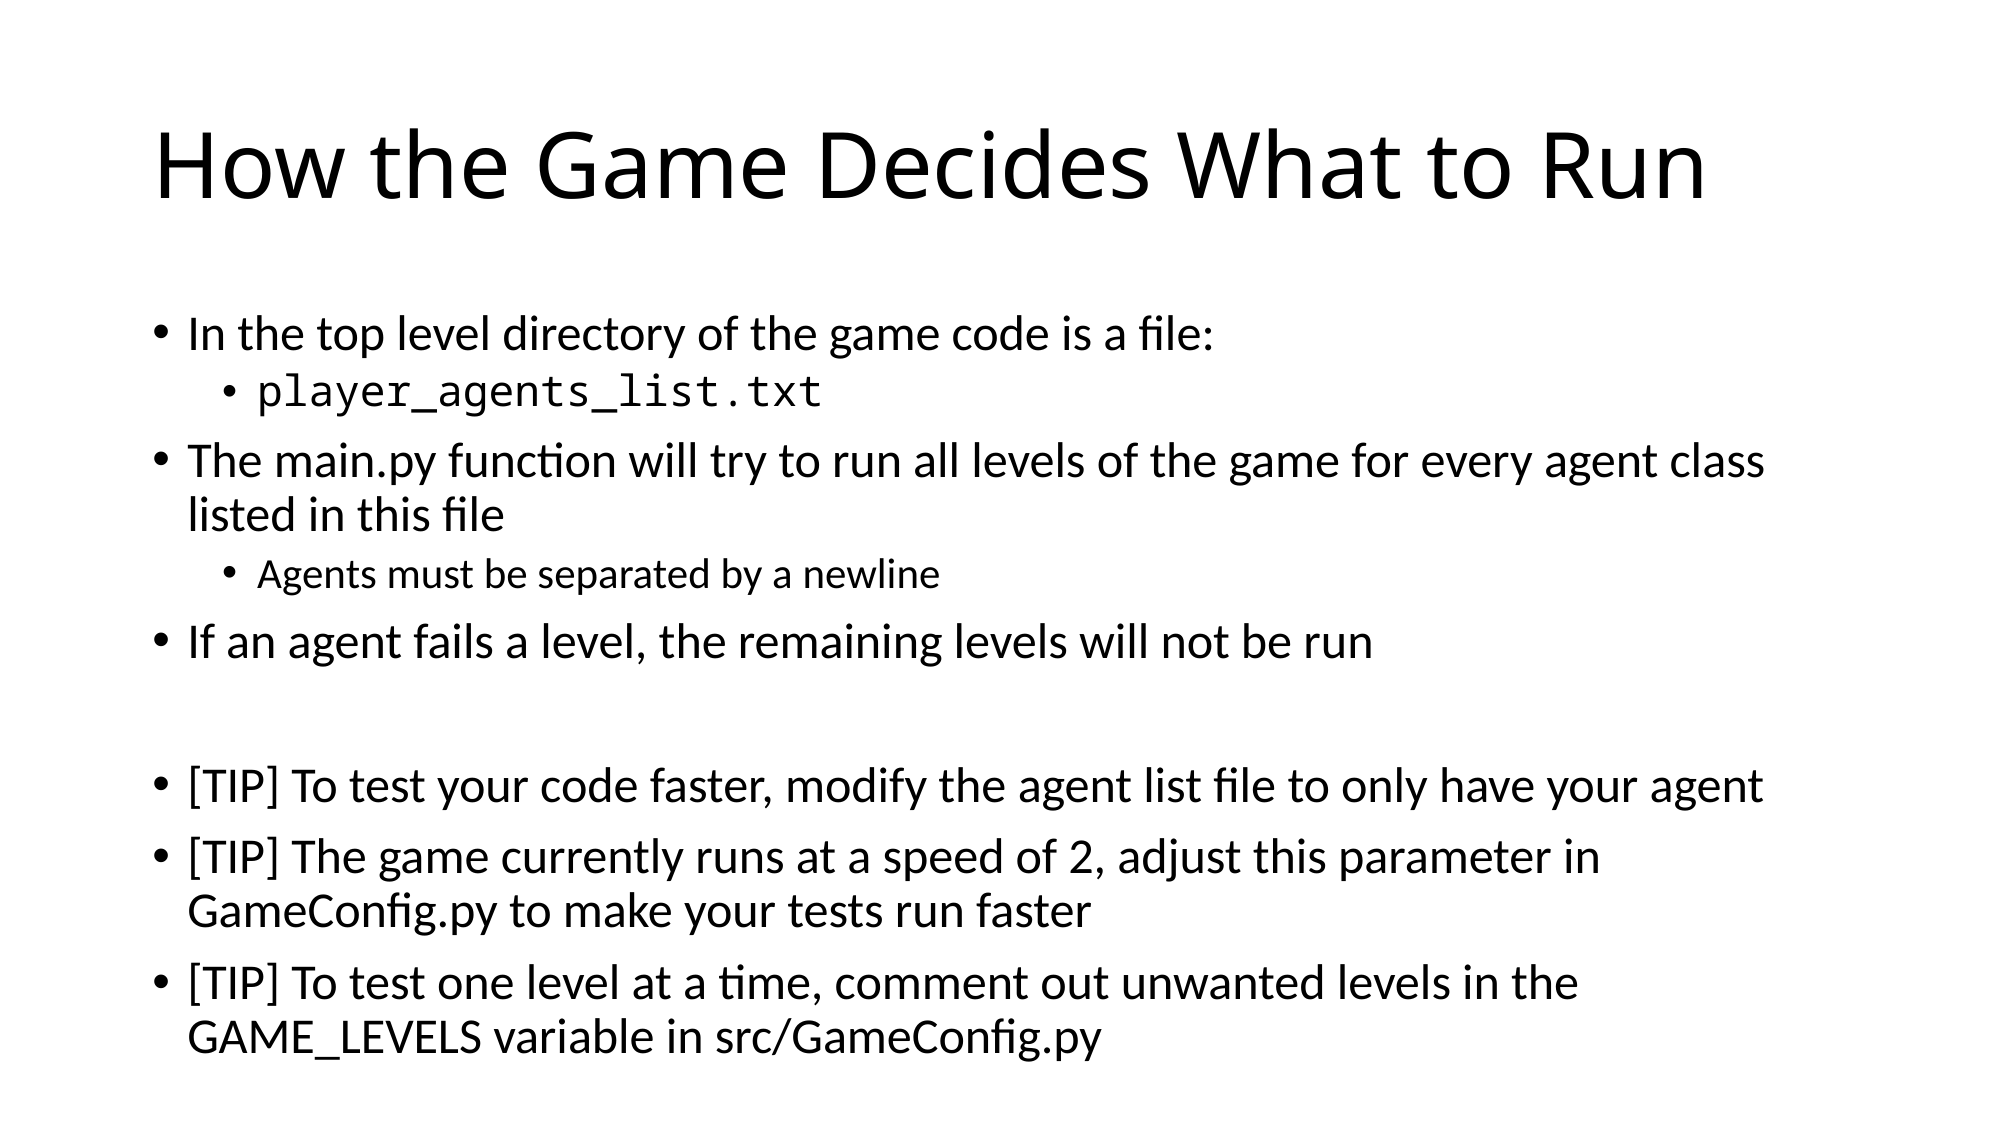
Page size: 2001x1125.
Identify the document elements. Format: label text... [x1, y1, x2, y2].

list In the top level directory of the game code is a file: player_agents_list.txt The main.py function will try to run all levels of the game for every agent class listed in this file Agents must be separated by a newline If an agent fails a level, the remaining levels will not be run [TIP] To test your code faster, modify the agent list file to only have your agent [TIP] The game currently runs at a speed of 2, adjust this parameter in GameConfig.py to make your tests run faster [TIP] To test one level at a time, comment out unwanted levels in the GAME_LEVELS variable in src/GameConfig.py [137, 299, 1863, 1080]
title How the Game Decides What to Run [137, 59, 1863, 278]
